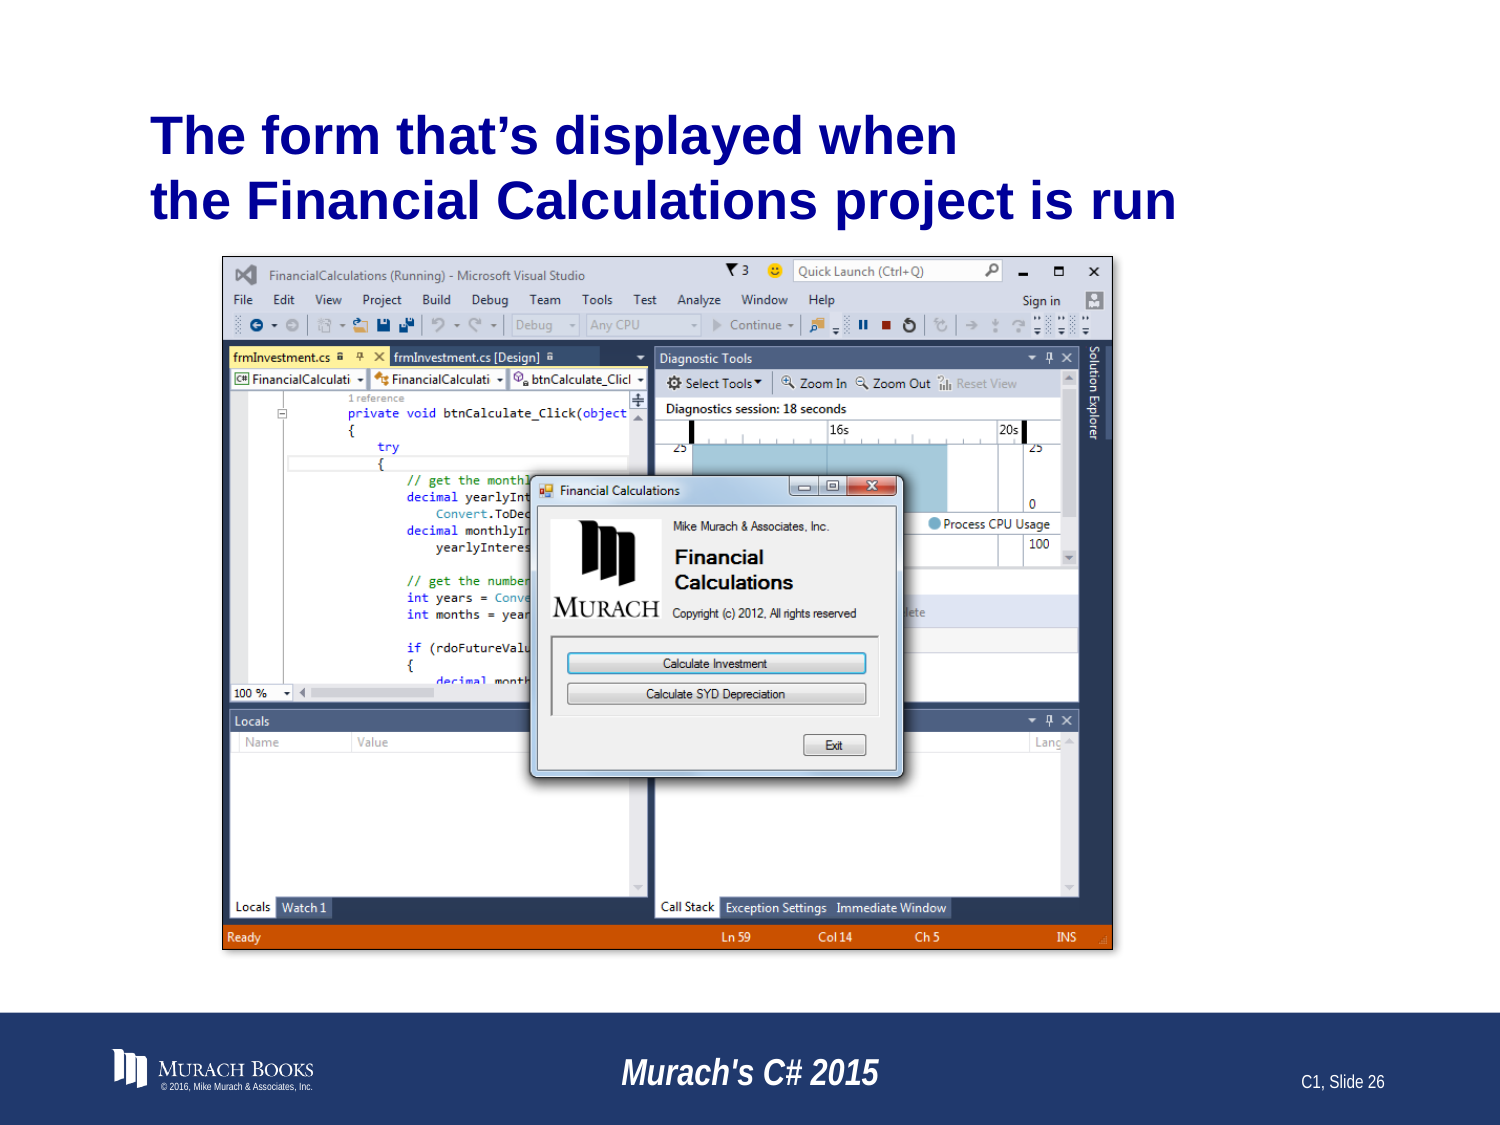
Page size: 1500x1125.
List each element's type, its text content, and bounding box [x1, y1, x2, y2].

footer © 2016, Mike Murach & Associates, Inc. [12, 1025, 463, 1100]
slide_number Murach's C# 2015 [463, 1025, 1050, 1100]
slide_number C1, Slide 26 [1087, 1025, 1400, 1100]
title The form that’s displayed when the Financial Calculations project is run [150, 99, 1350, 232]
picture [222, 255, 1113, 951]
